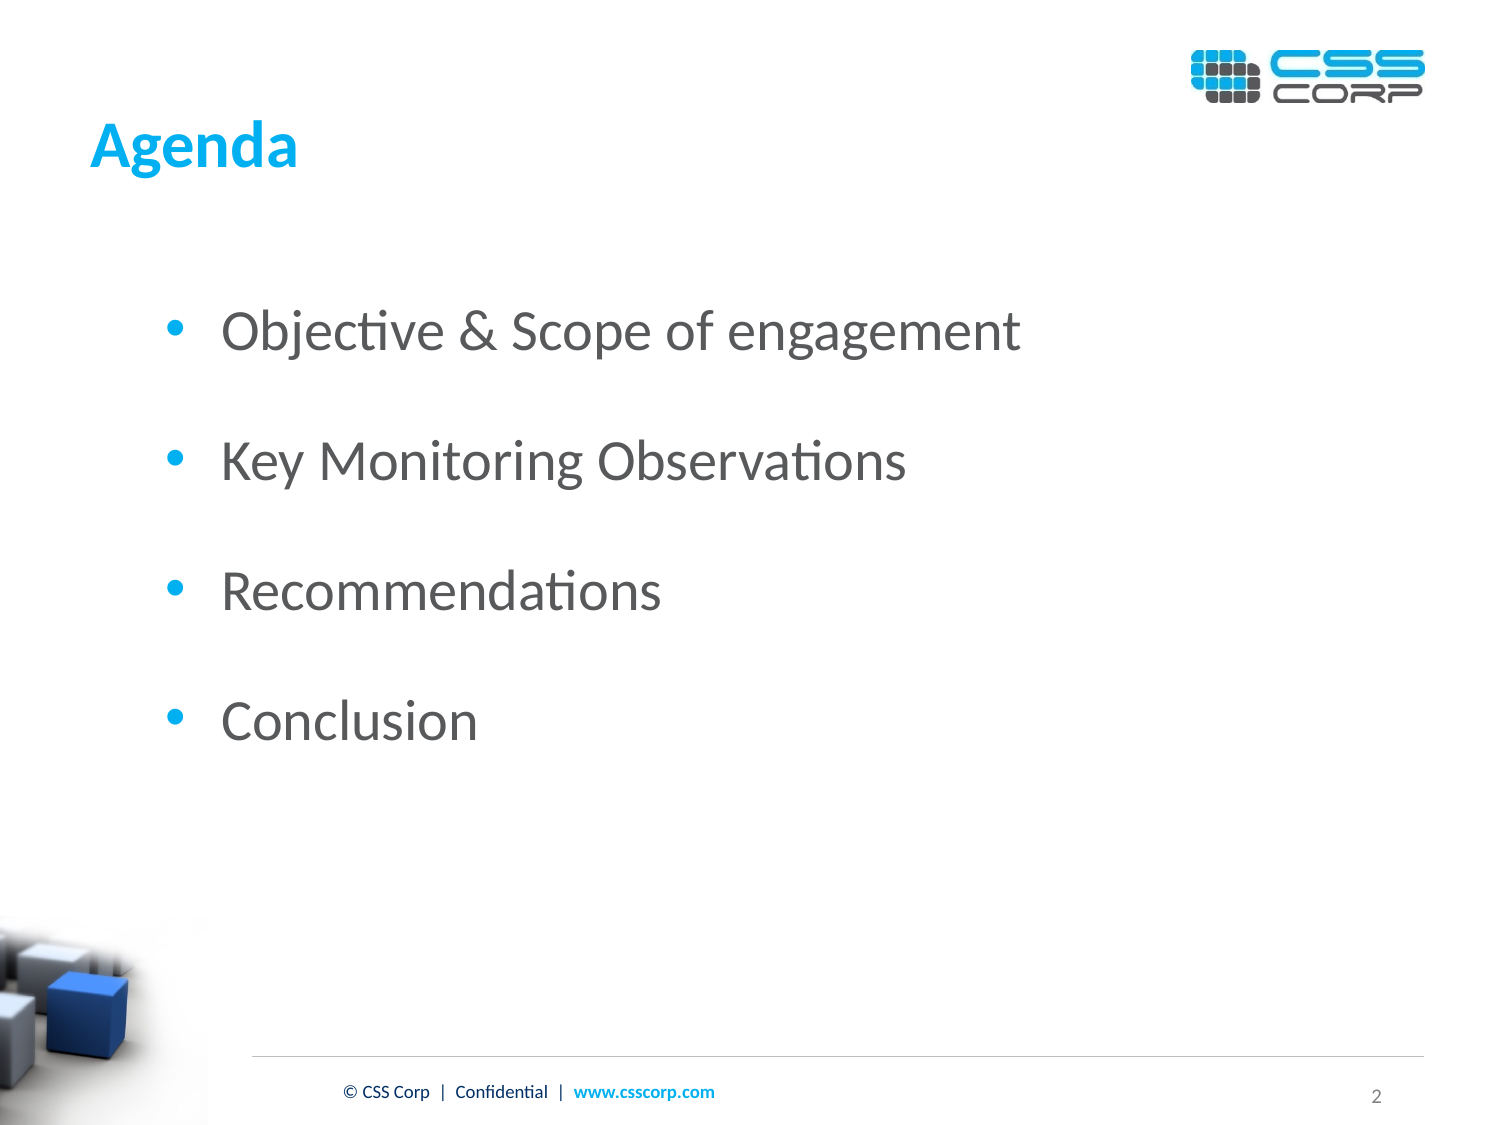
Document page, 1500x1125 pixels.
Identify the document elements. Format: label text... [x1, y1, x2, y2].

picture [0, 916, 208, 1125]
title Agenda [75, 45, 1425, 238]
list Objective & Scope of engagement Key Monitoring Observations Recommendations Conclusion [150, 249, 1425, 875]
